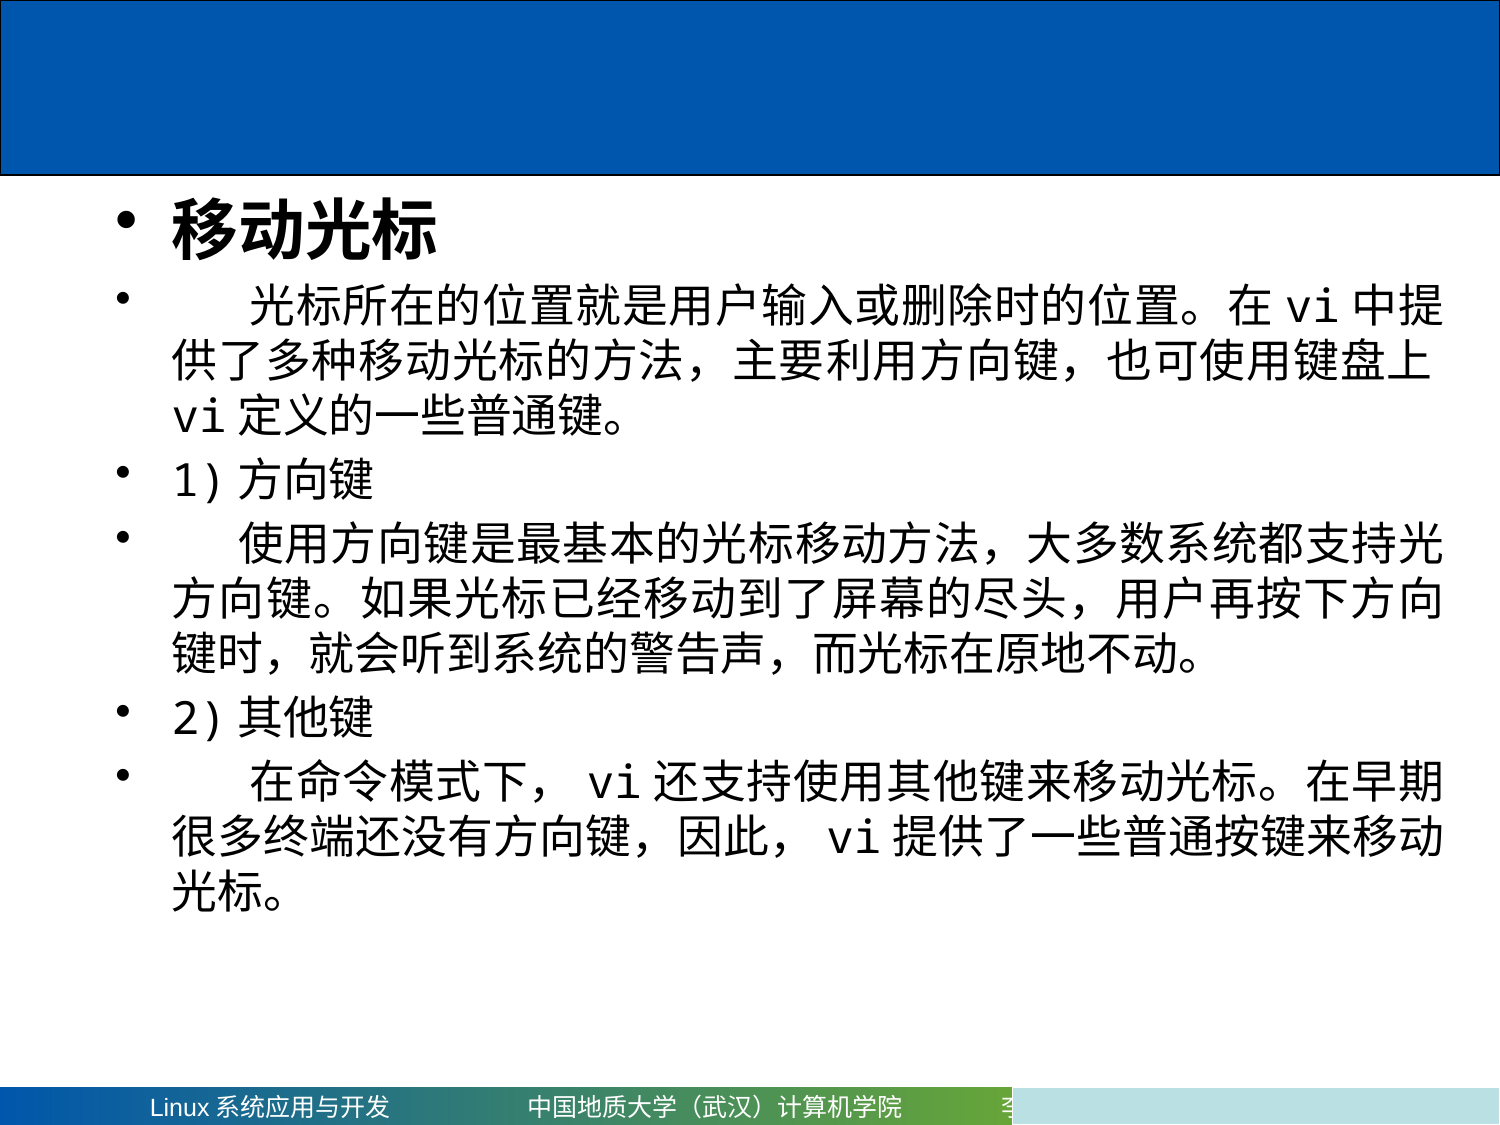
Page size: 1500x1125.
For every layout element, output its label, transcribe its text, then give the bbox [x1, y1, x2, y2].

list 移动光标 光标所在的位置就是用户输入或删除时的位置。在vi中提供了多种移动光标的方法，主要利用方向键，也可使用键盘上vi定义的一些普通键。 1)方向键 使用方向键是最基本的光标移动方法，大多数系统都支持光方向键。如果光标已经移动到了屏幕的尽头，用户再按下方向键时，就会听到系统的警告声，而光标在原地不动。 2)其他键 在命令模式下，vi还支持使用其他键来移动光标。在早期很多终端还没有方向键，因此，vi提供了一些普通按键来移动光标。 [100, 179, 1459, 1125]
